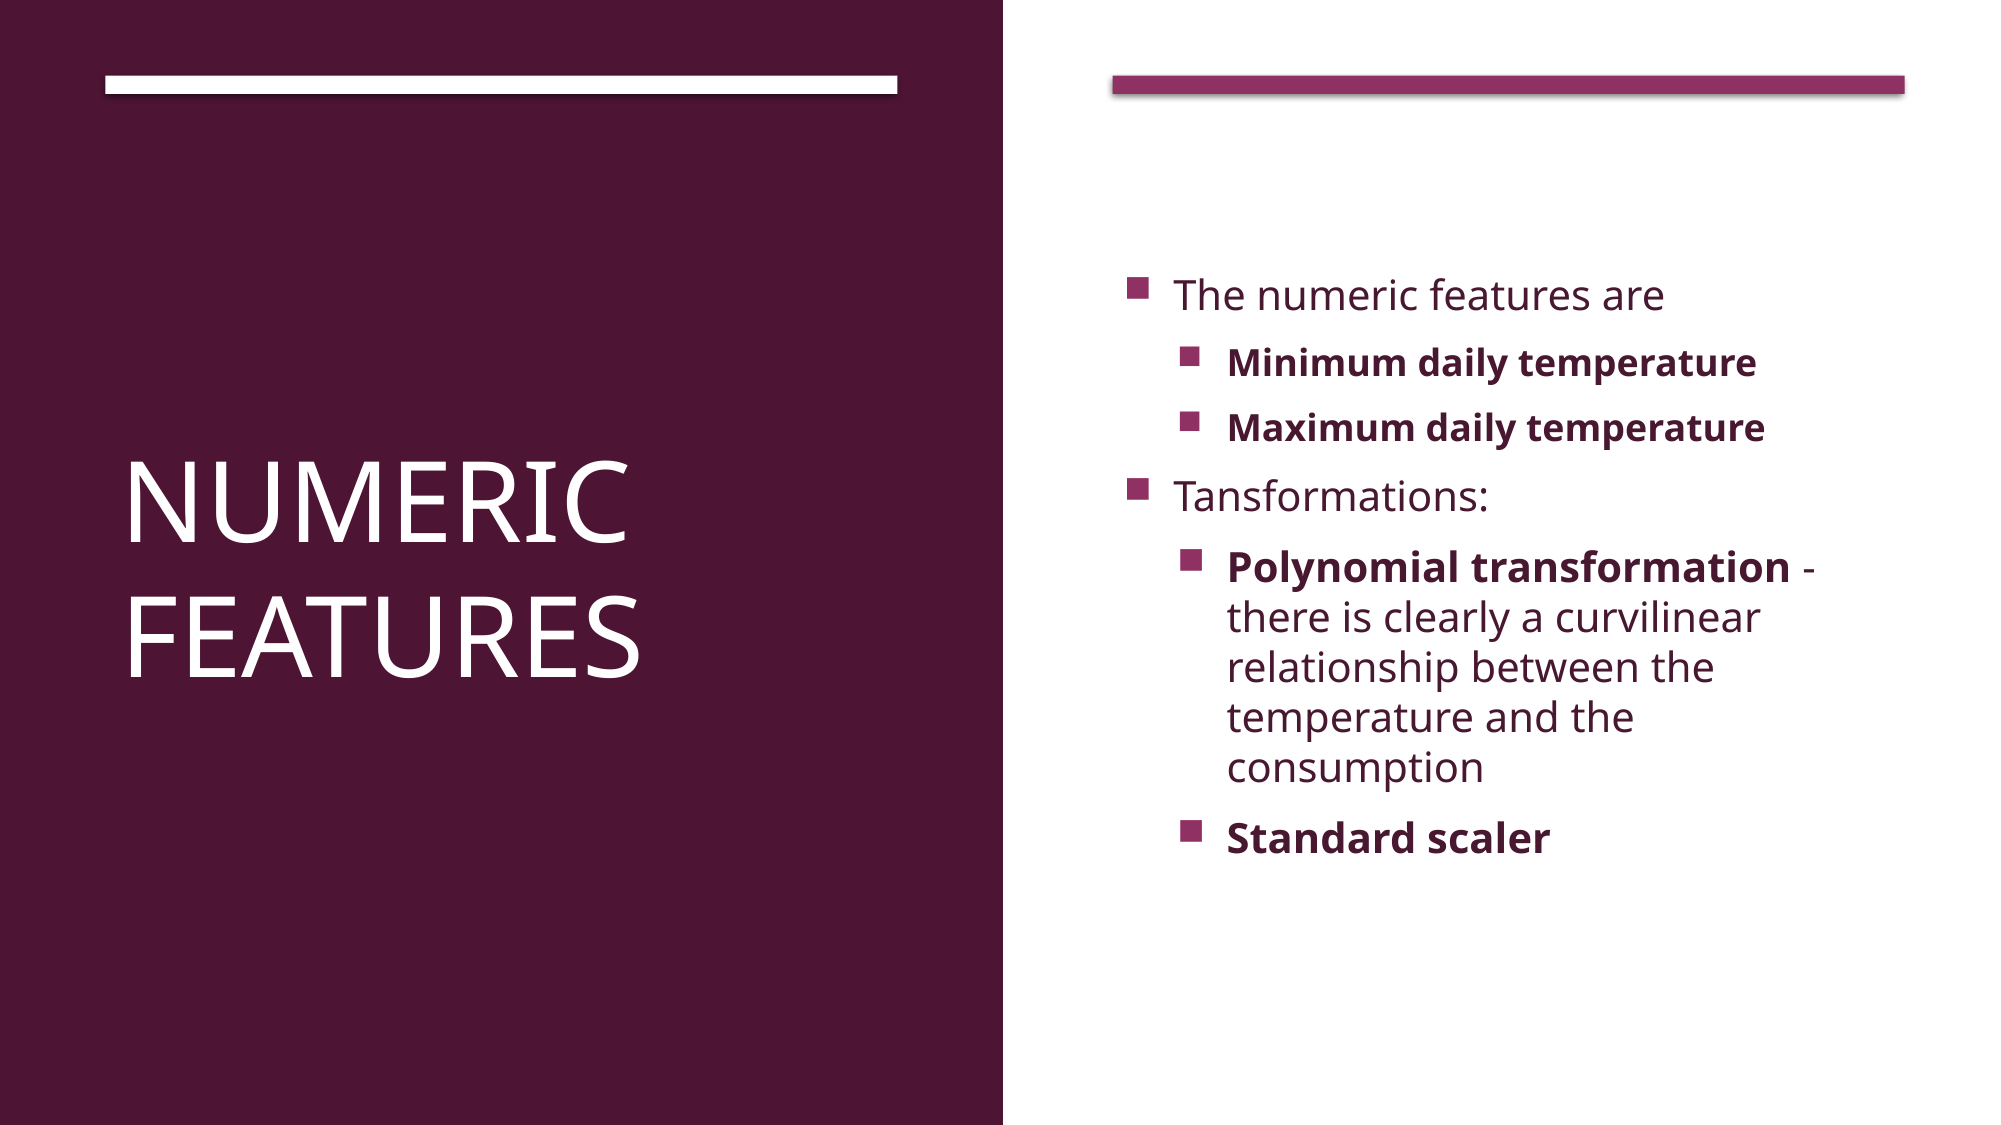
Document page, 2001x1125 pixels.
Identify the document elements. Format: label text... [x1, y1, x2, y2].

list The numeric features are Minimum daily temperature Maximum daily temperature Tansformations: Polynomial transformation - there is clearly a curvilinear relationship between the temperature and the consumption Standard scaler [1108, 169, 1905, 962]
text_box [104, 74, 898, 95]
text_box [0, 0, 1005, 1125]
text_box [1005, 0, 2000, 1125]
title Numeric Features [105, 169, 898, 962]
text_box [1112, 74, 1906, 95]
text_box [482, 446, 513, 508]
